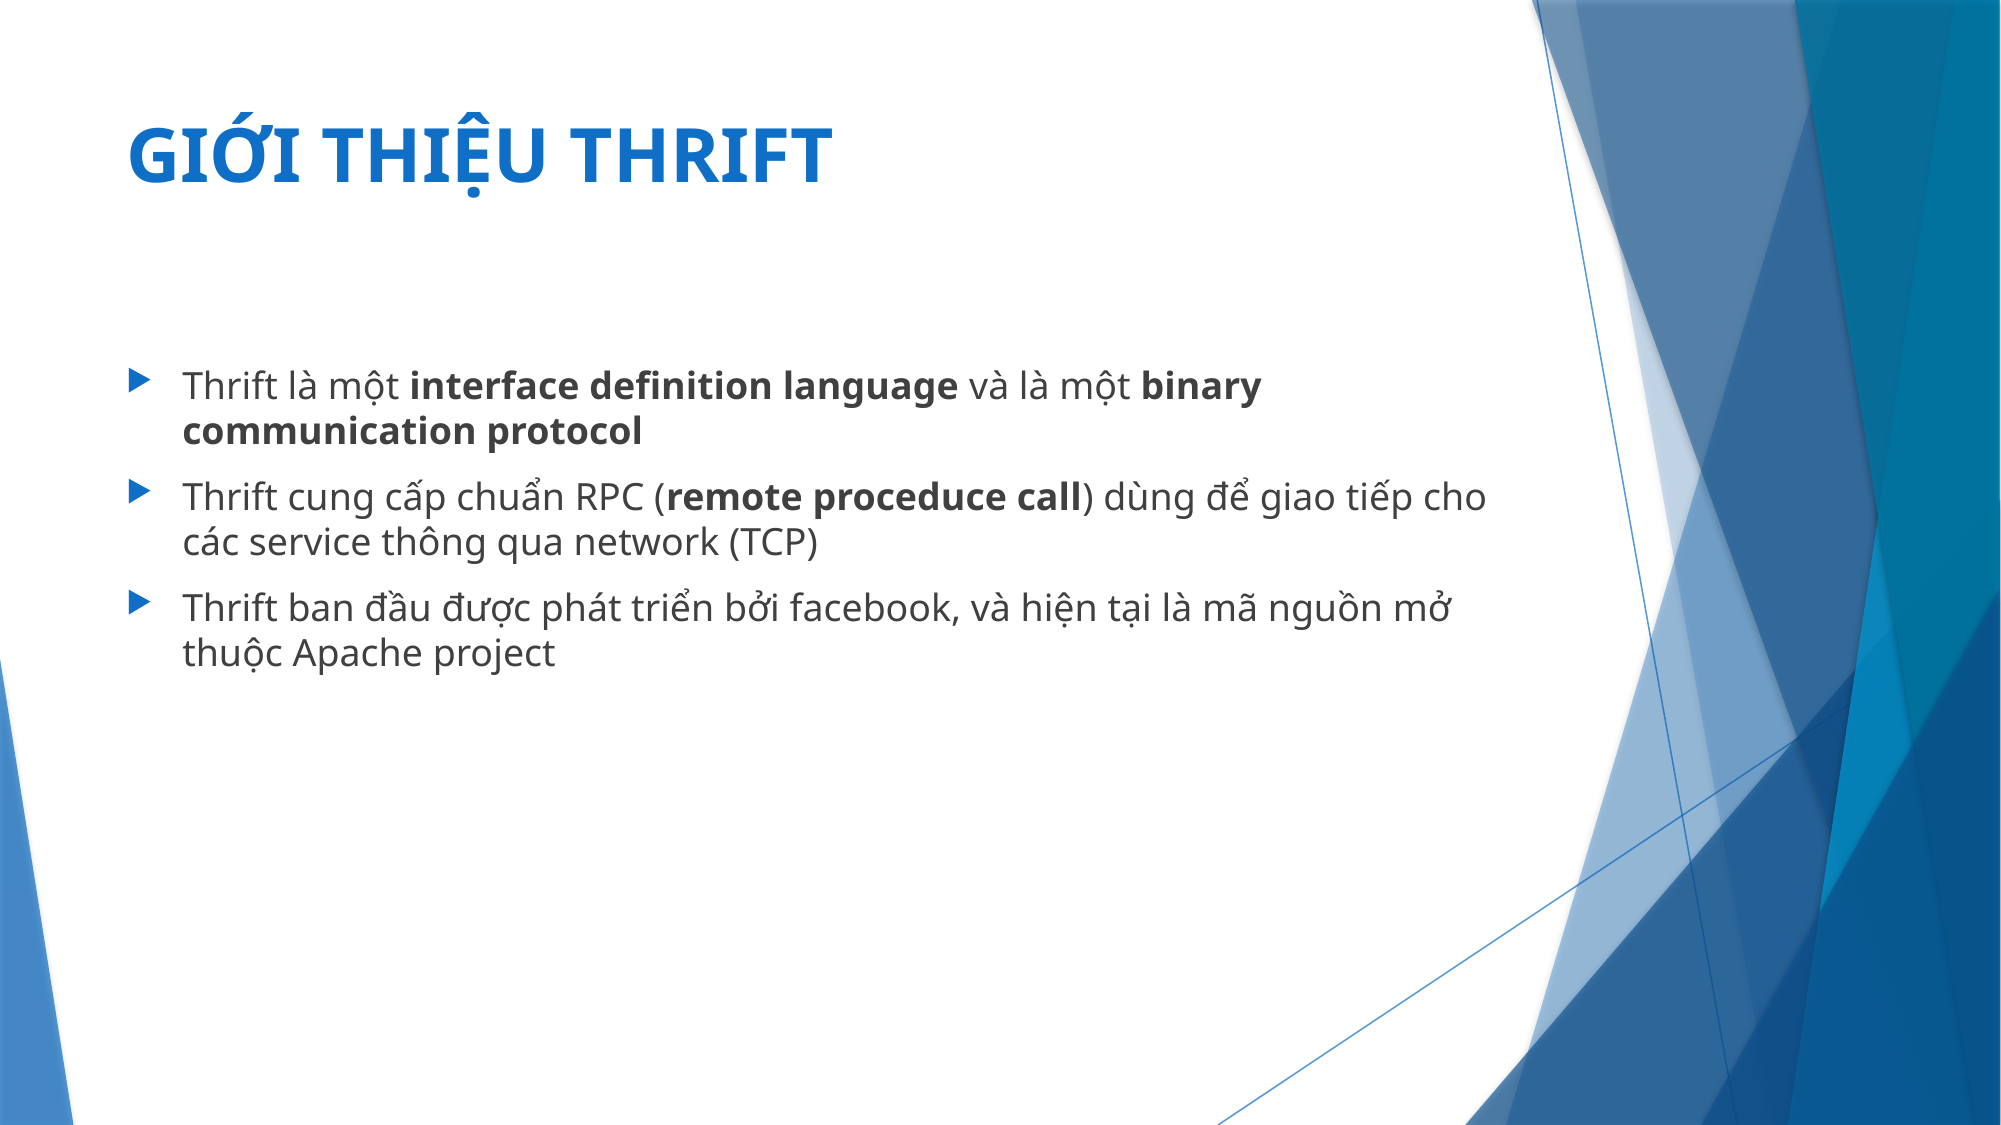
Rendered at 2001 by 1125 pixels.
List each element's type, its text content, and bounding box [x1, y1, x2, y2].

list Thrift là một interface definition language và là một binary communication protocol Thrift cung cấp chuẩn RPC (remote proceduce call) dùng để giao tiếp cho các service thông qua network (TCP) Thrift ban đầu được phát triển bởi facebook, và hiện tại là mã nguồn mở thuộc Apache project [111, 354, 1522, 992]
title GIỚI THIỆU THRIFT [111, 99, 1522, 317]
